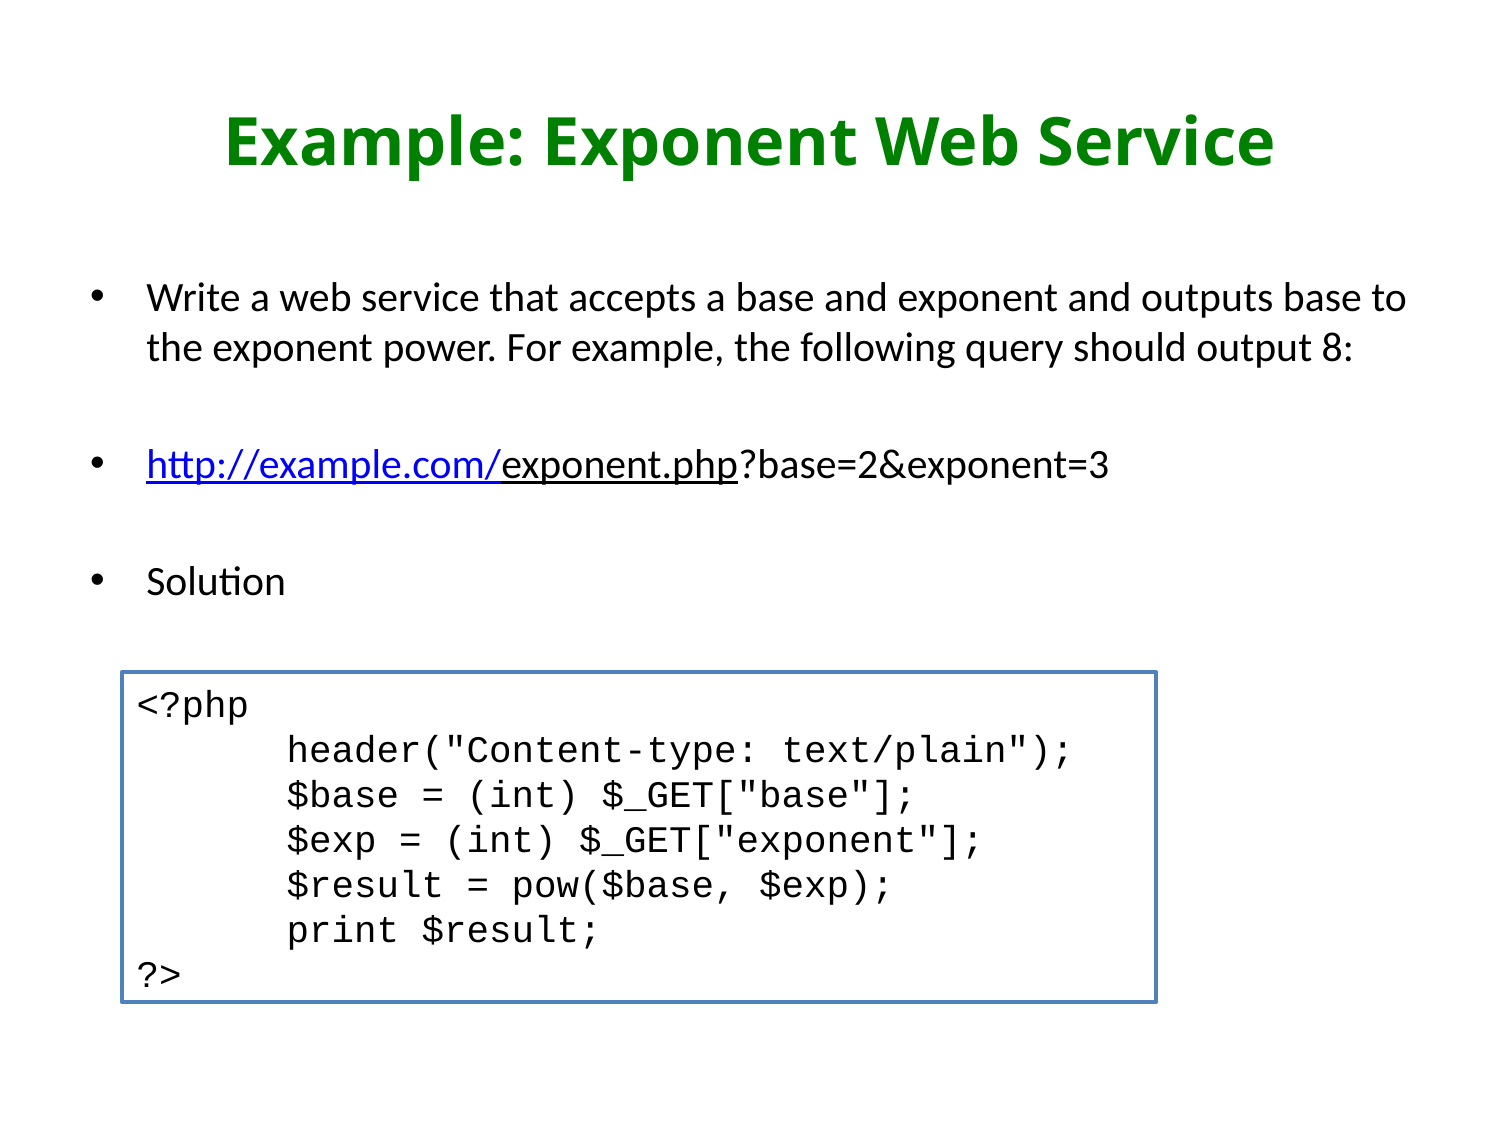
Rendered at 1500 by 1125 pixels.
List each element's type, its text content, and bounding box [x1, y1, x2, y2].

title Example: Exponent Web Service [75, 45, 1425, 233]
list Write a web service that accepts a base and exponent and outputs base to the exponent power. For example, the following query should output 8: http://example.com/exponent.php?base=2&exponent=3 Solution [75, 262, 1425, 643]
text_box <?php header("Content-type: text/plain"); $base = (int) $_GET["base"]; $exp = (int) $_GET["exponent"]; $result = pow($base, $exp); print $result; ?> [120, 670, 1158, 1004]
